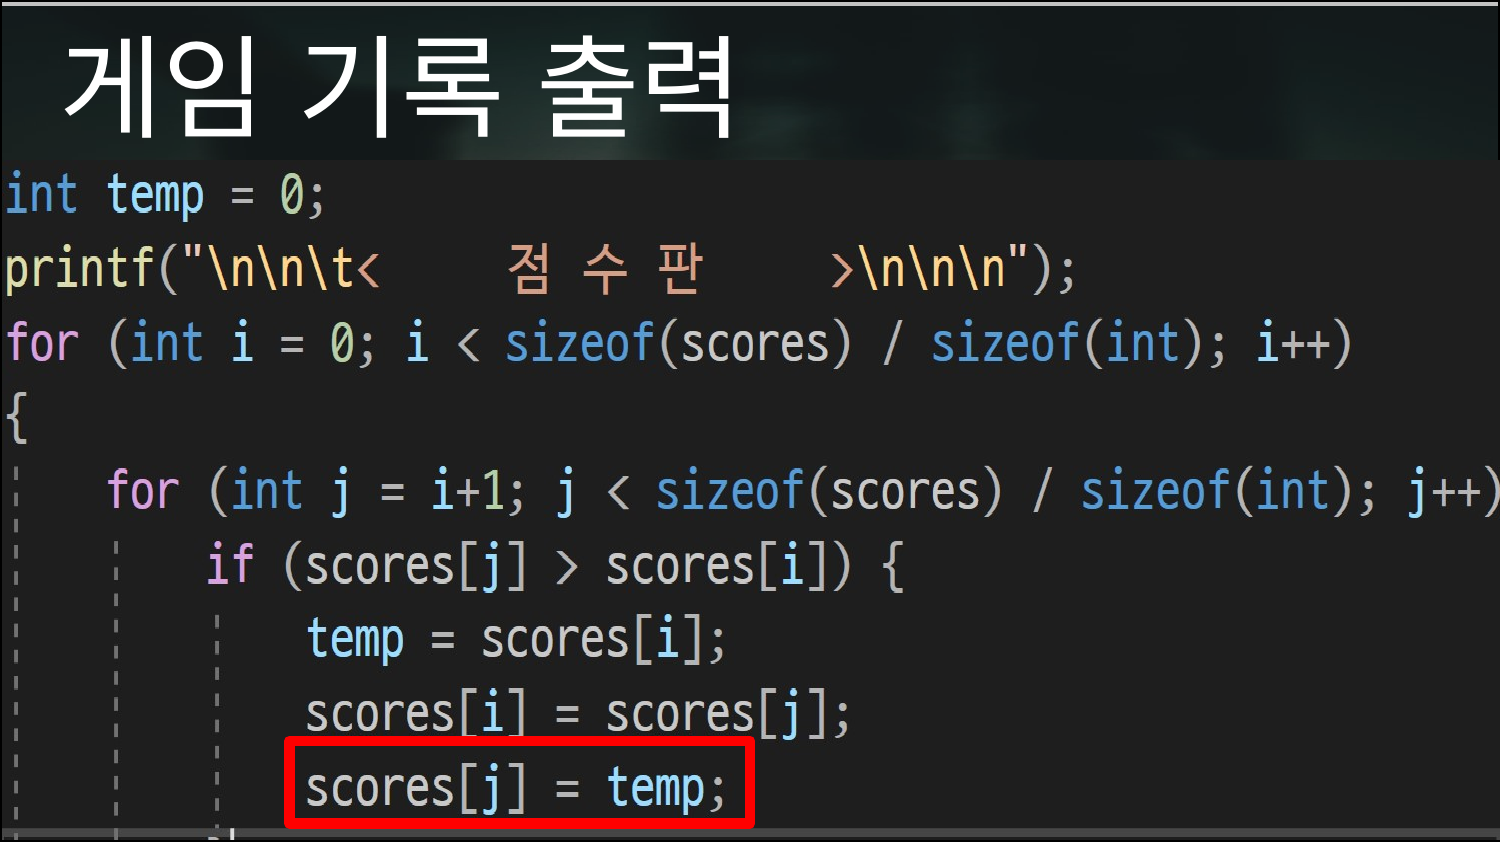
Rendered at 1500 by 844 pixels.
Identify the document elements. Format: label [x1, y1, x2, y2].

text_box [0, 0, 1500, 6]
picture [0, 6, 1500, 840]
